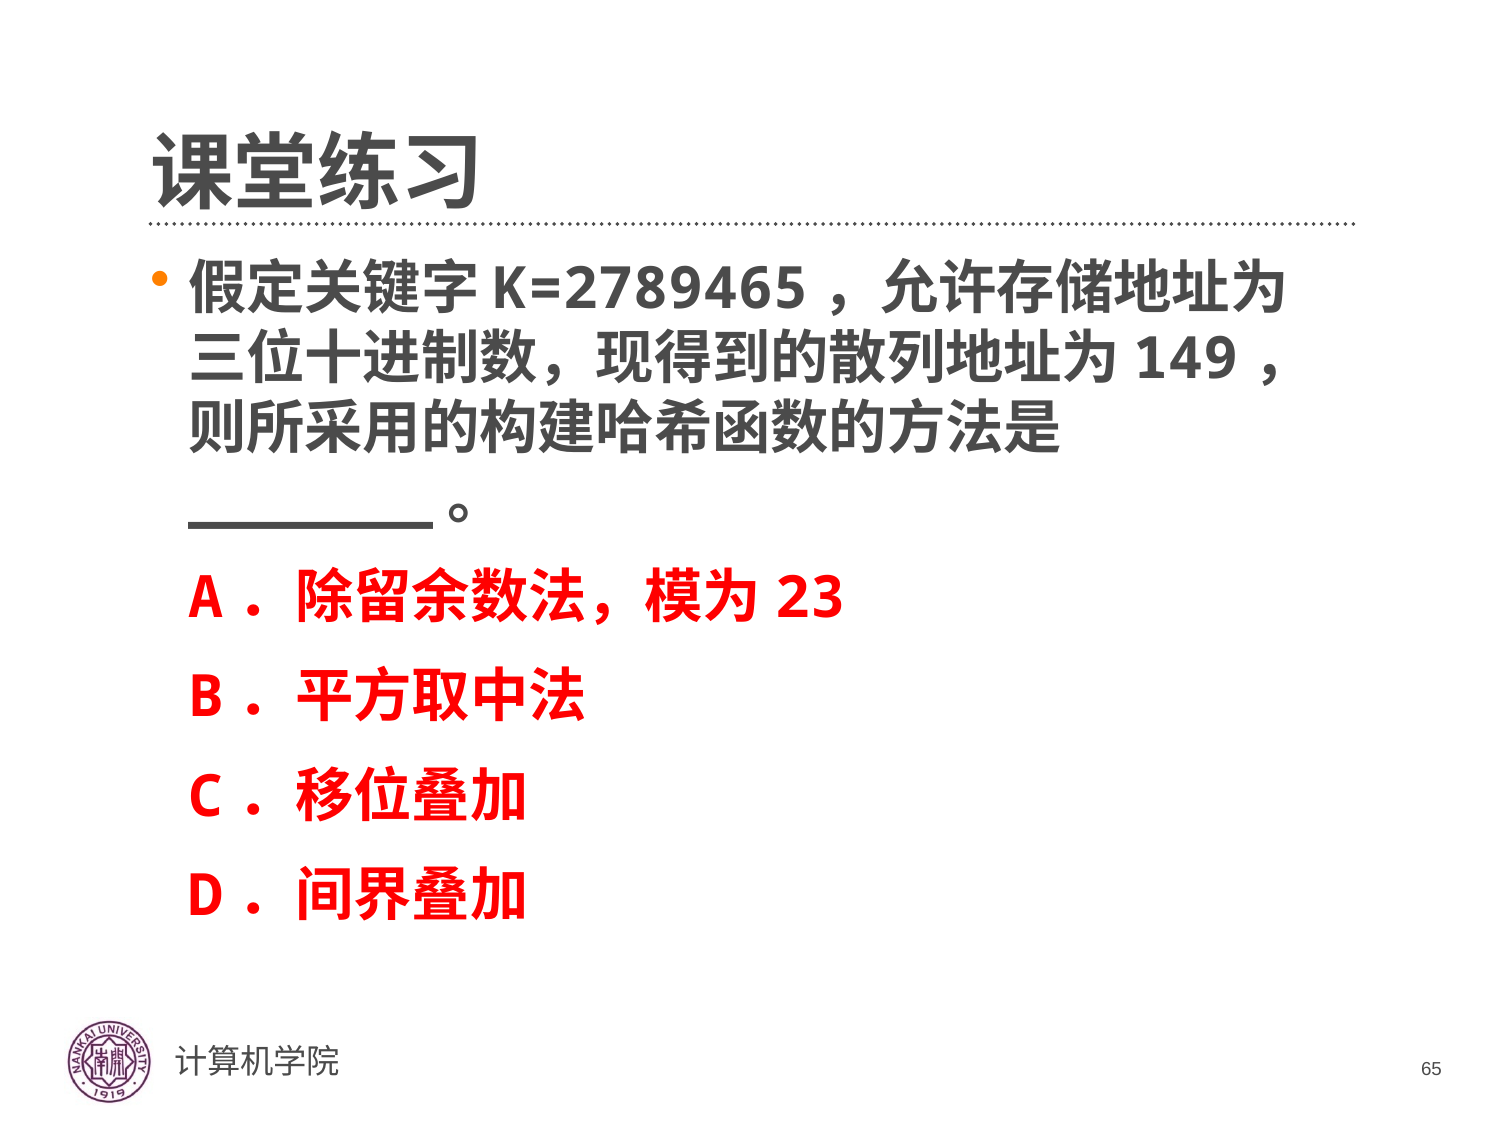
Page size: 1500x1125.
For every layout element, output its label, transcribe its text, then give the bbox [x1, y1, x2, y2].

slide_number 65 [1308, 1048, 1458, 1093]
title 课堂练习 [150, 83, 1360, 221]
list 假定关键字K=2789465，允许存储地址为三位十进制数，现得到的散列地址为149，则所采用的构建哈希函数的方法是_______。 A．除留余数法，模为23 B．平方取中法 C．移位叠加 D．间界叠加 [150, 250, 1360, 1000]
picture [64, 1017, 154, 1106]
